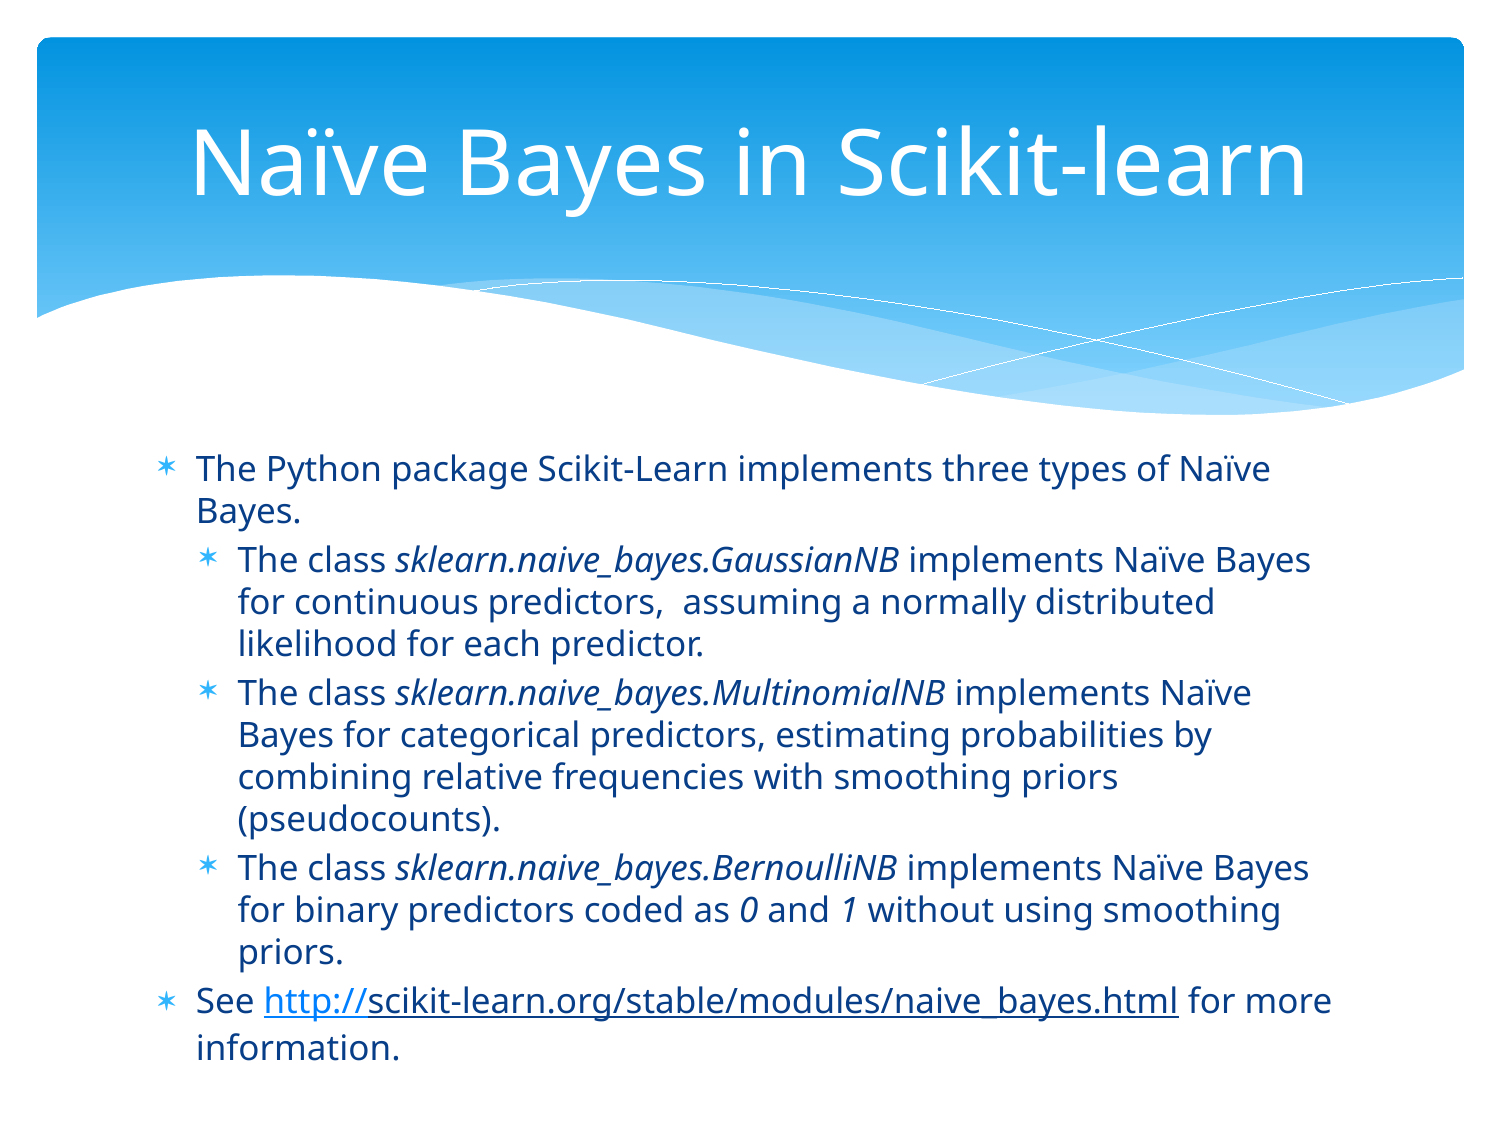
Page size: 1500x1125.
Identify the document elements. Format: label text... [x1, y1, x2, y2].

list The Python package Scikit-Learn implements three types of Naïve Bayes. The class sklearn.naive_bayes.GaussianNB implements Naïve Bayes for continuous predictors, assuming a normally distributed likelihood for each predictor. The class sklearn.naive_bayes.MultinomialNB implements Naïve Bayes for categorical predictors, estimating probabilities by combining relative frequencies with smoothing priors (pseudocounts). The class sklearn.naive_bayes.BernoulliNB implements Naïve Bayes for binary predictors coded as 0 and 1 without using smoothing priors. See http://scikit-learn.org/stable/modules/naive_bayes.html for more information. [143, 438, 1359, 1086]
title Naïve Bayes in Scikit-learn [75, 55, 1425, 261]
